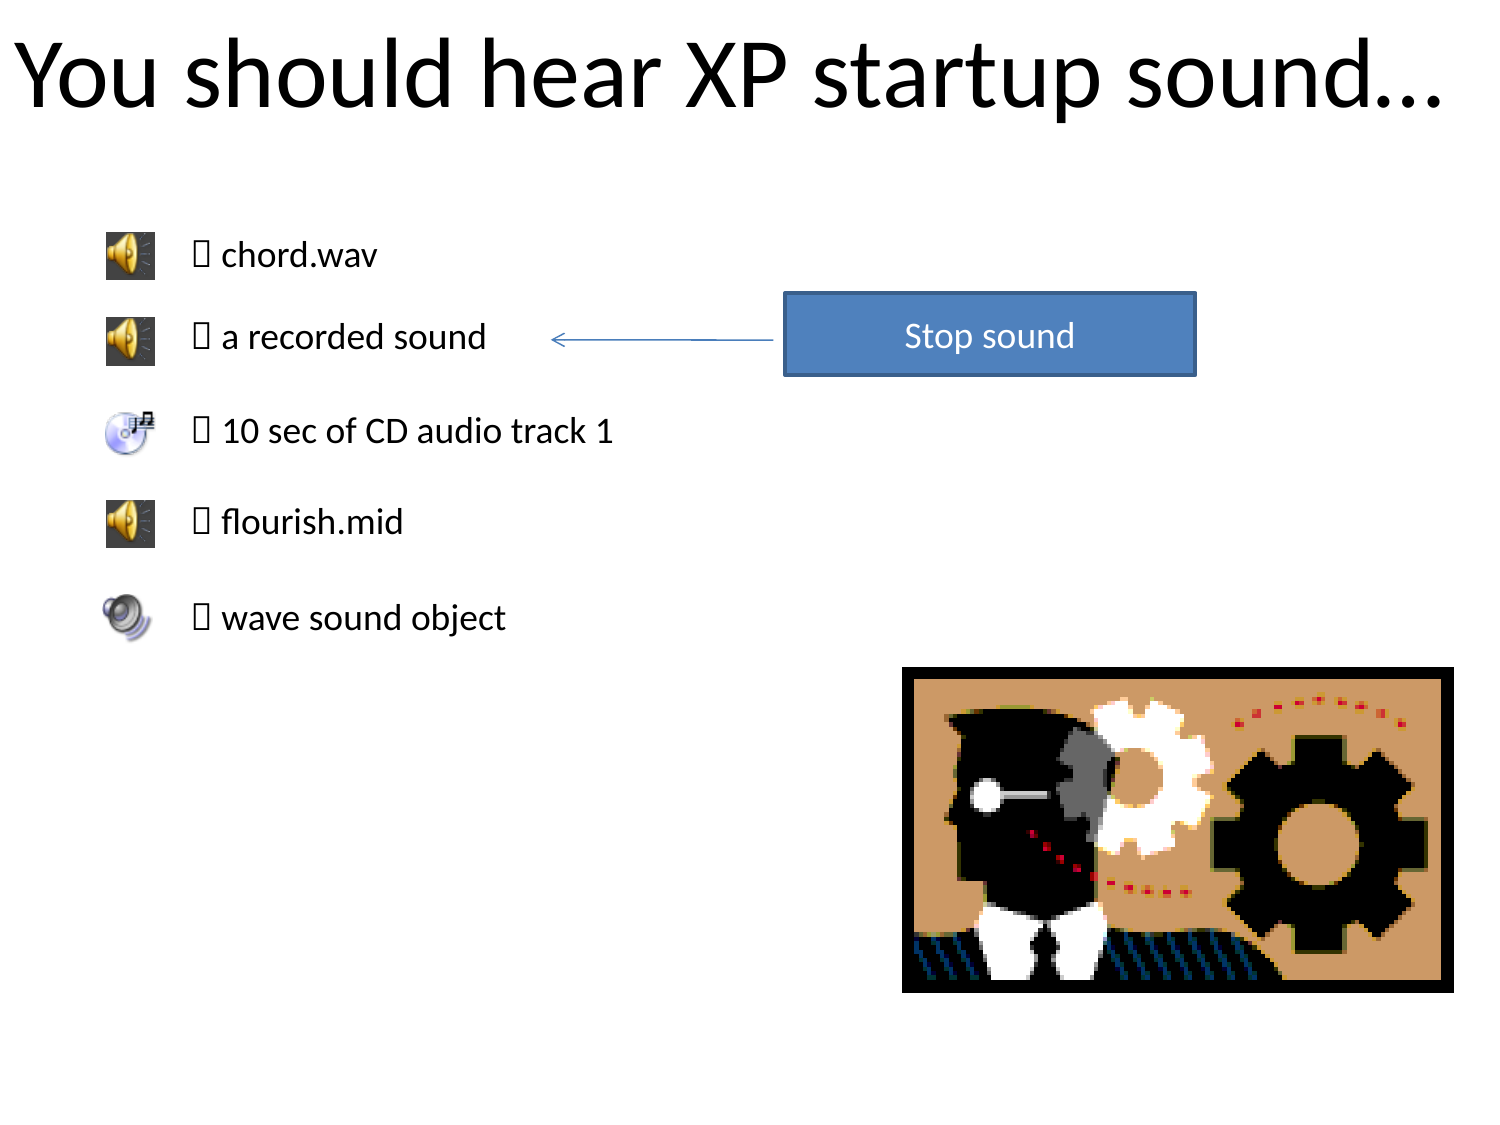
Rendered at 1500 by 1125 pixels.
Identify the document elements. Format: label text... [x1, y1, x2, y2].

picture [105, 316, 156, 367]
text_box Stop sound [783, 291, 1197, 377]
text_box You should hear XP startup sound… [0, 0, 1500, 135]
text_box  10 sec of CD audio track 1 [175, 398, 844, 459]
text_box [102, 594, 153, 645]
picture [105, 498, 156, 550]
picture [105, 230, 156, 282]
text_box  flourish.mid [175, 490, 481, 550]
text_box  chord.wav [175, 222, 434, 283]
picture [902, 667, 1454, 993]
picture [105, 409, 156, 461]
text_box  a recorded sound [175, 304, 551, 365]
text_box  wave sound object [175, 585, 563, 646]
